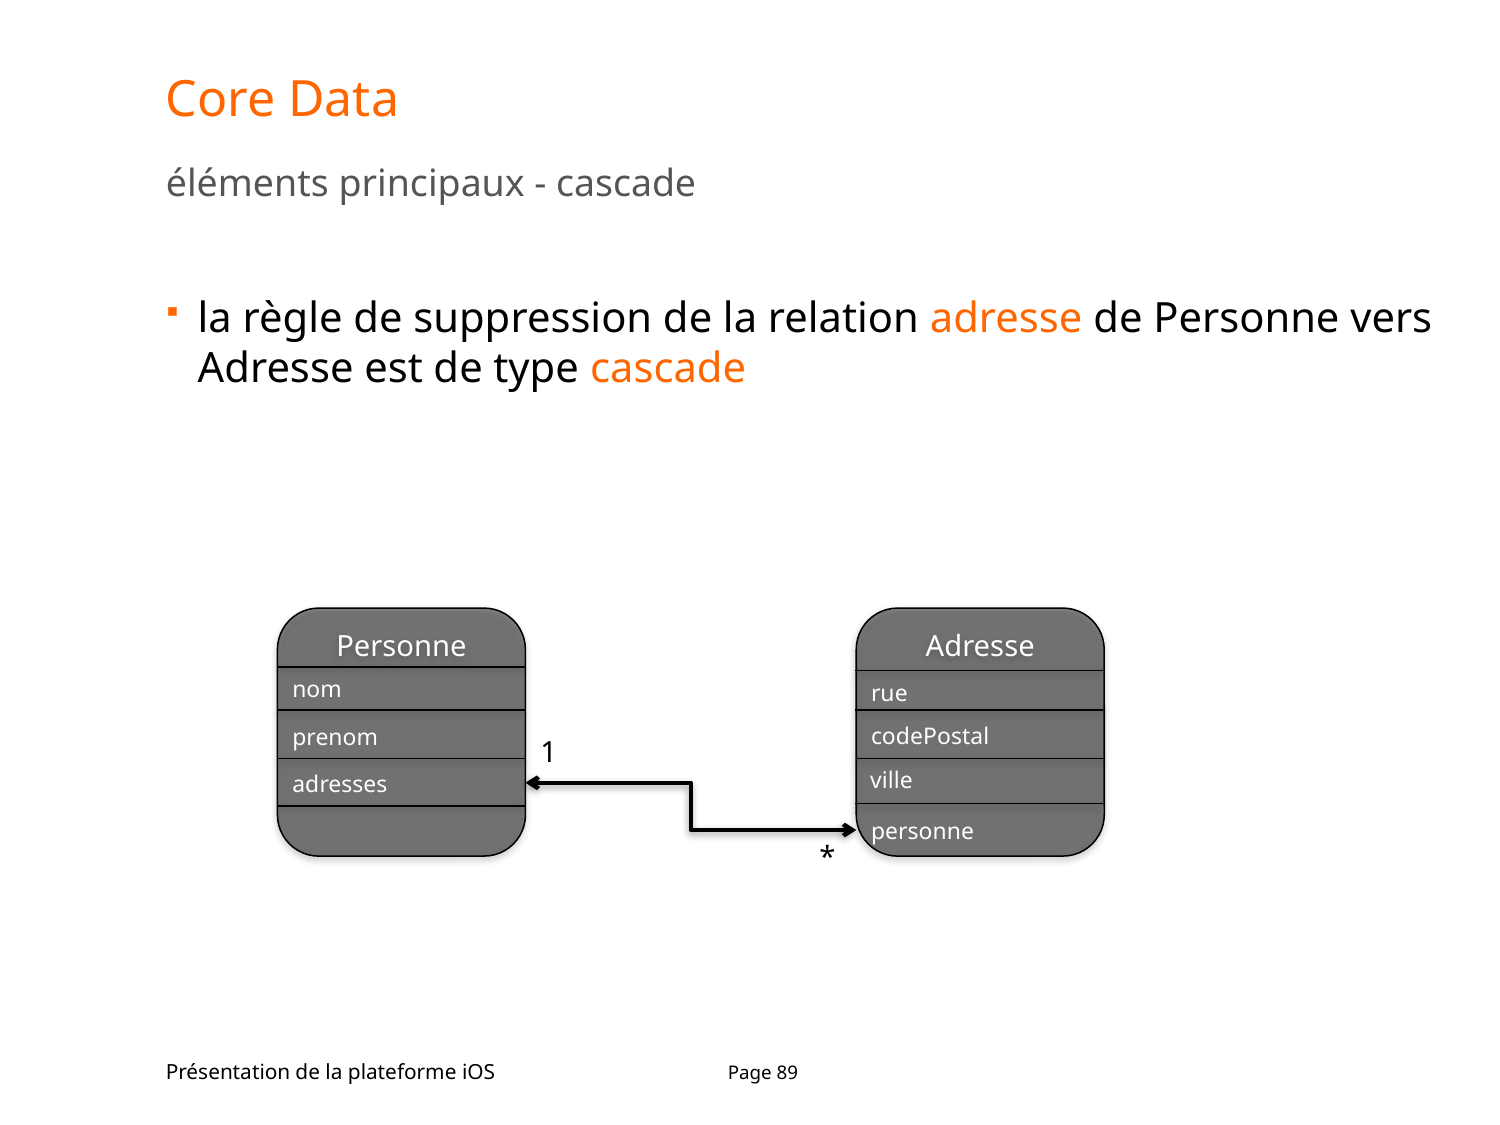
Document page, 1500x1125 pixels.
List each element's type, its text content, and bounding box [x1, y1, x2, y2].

footer Présentation de la plateforme iOS [165, 1050, 575, 1087]
title Core Data [165, 66, 1448, 148]
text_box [525, 725, 857, 882]
list la règle de suppression de la relation adresse de Personne vers Adresse est de type cascade [165, 290, 1483, 421]
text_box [277, 607, 526, 857]
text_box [855, 607, 1105, 857]
list éléments principaux - cascade [165, 158, 1448, 209]
